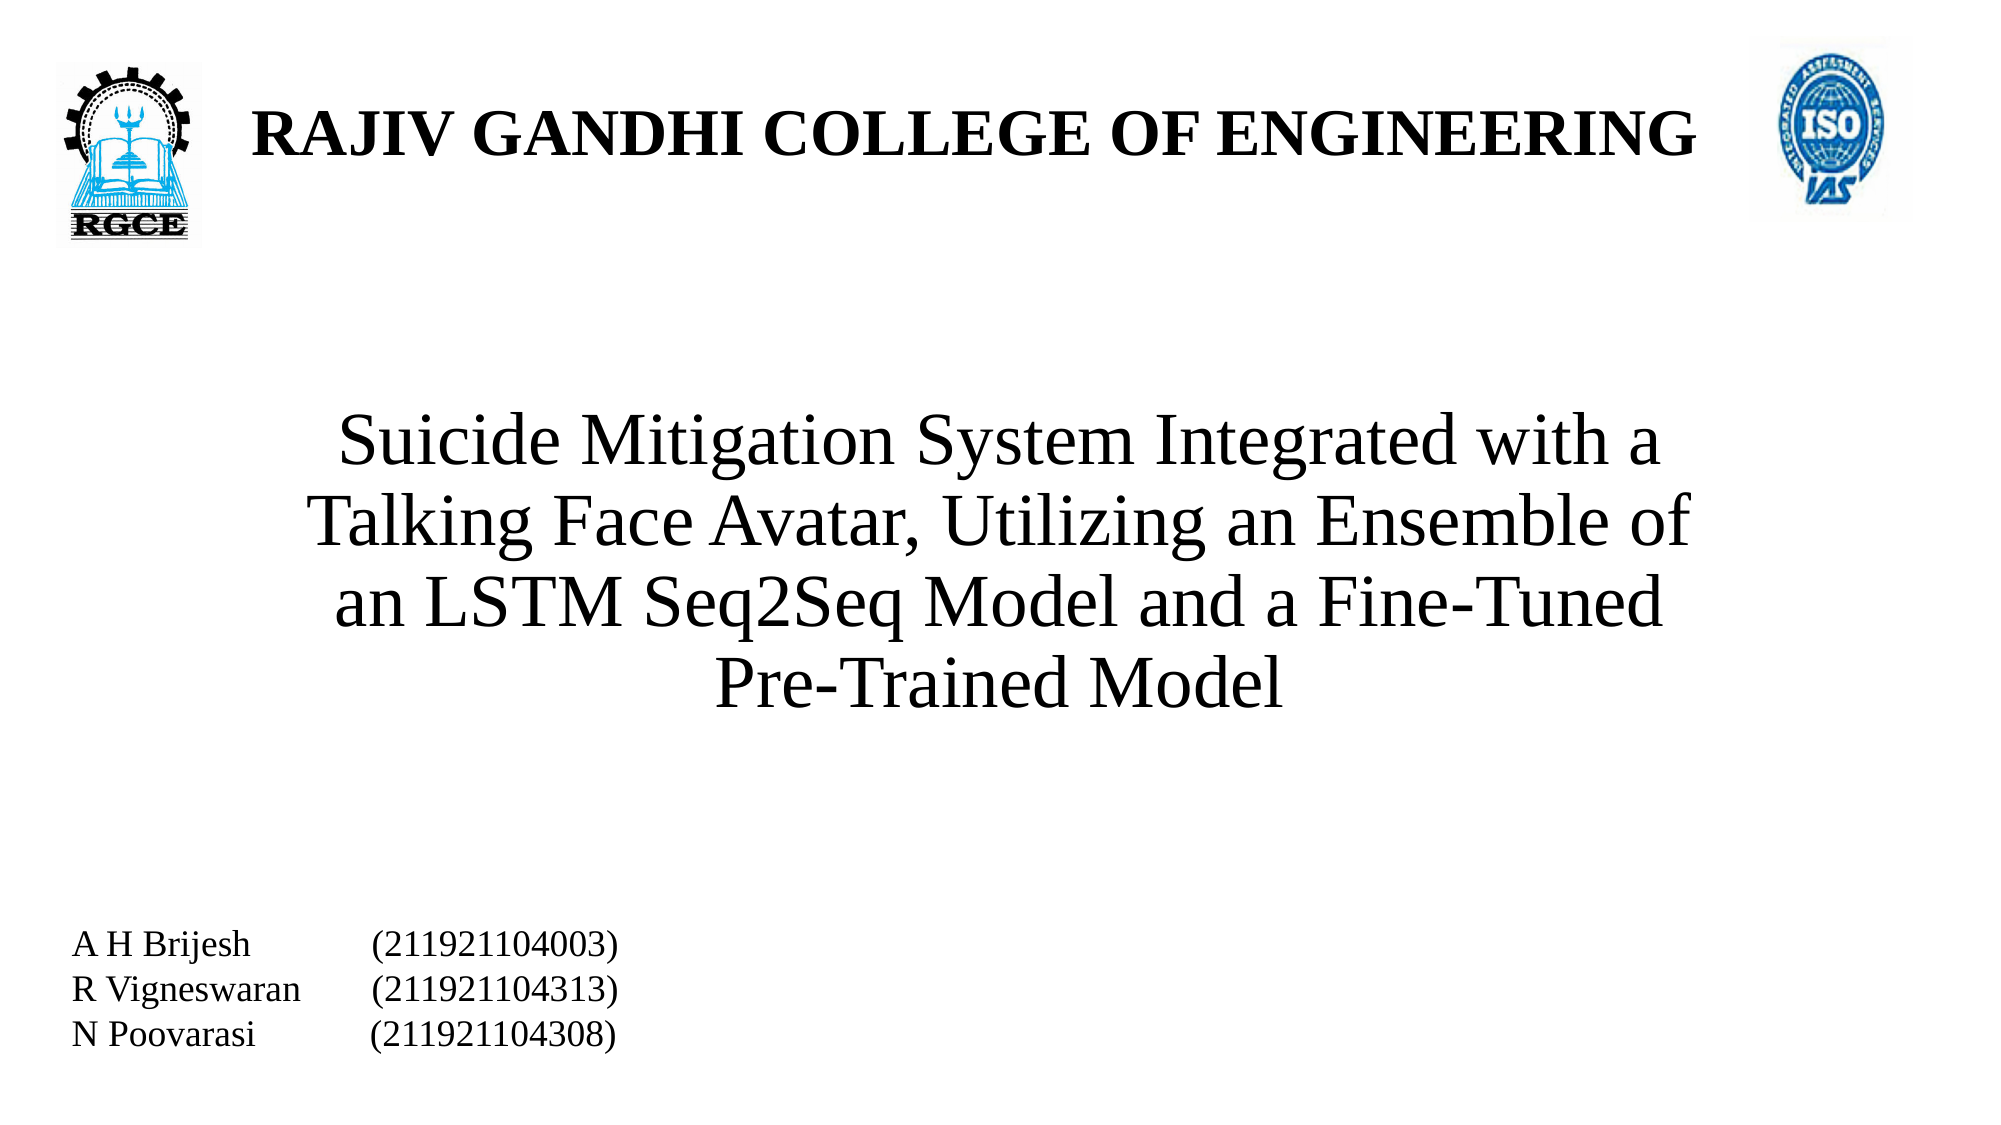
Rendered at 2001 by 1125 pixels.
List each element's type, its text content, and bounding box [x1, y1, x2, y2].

subtitle Suicide Mitigation System Integrated with a Talking Face Avatar, Utilizing an Ensemble of an LSTM Seq2Seq Model and a Fine-Tuned Pre-Trained Model [249, 392, 1750, 733]
text_box A H Brijesh (211921104003) R Vigneswaran (211921104313) N Poovarasi (211921104308) [56, 911, 707, 1061]
picture [1749, 36, 1913, 222]
picture [56, 62, 202, 248]
title RAJIV GANDHI COLLEGE OF ENGINEERING [225, 81, 1726, 177]
